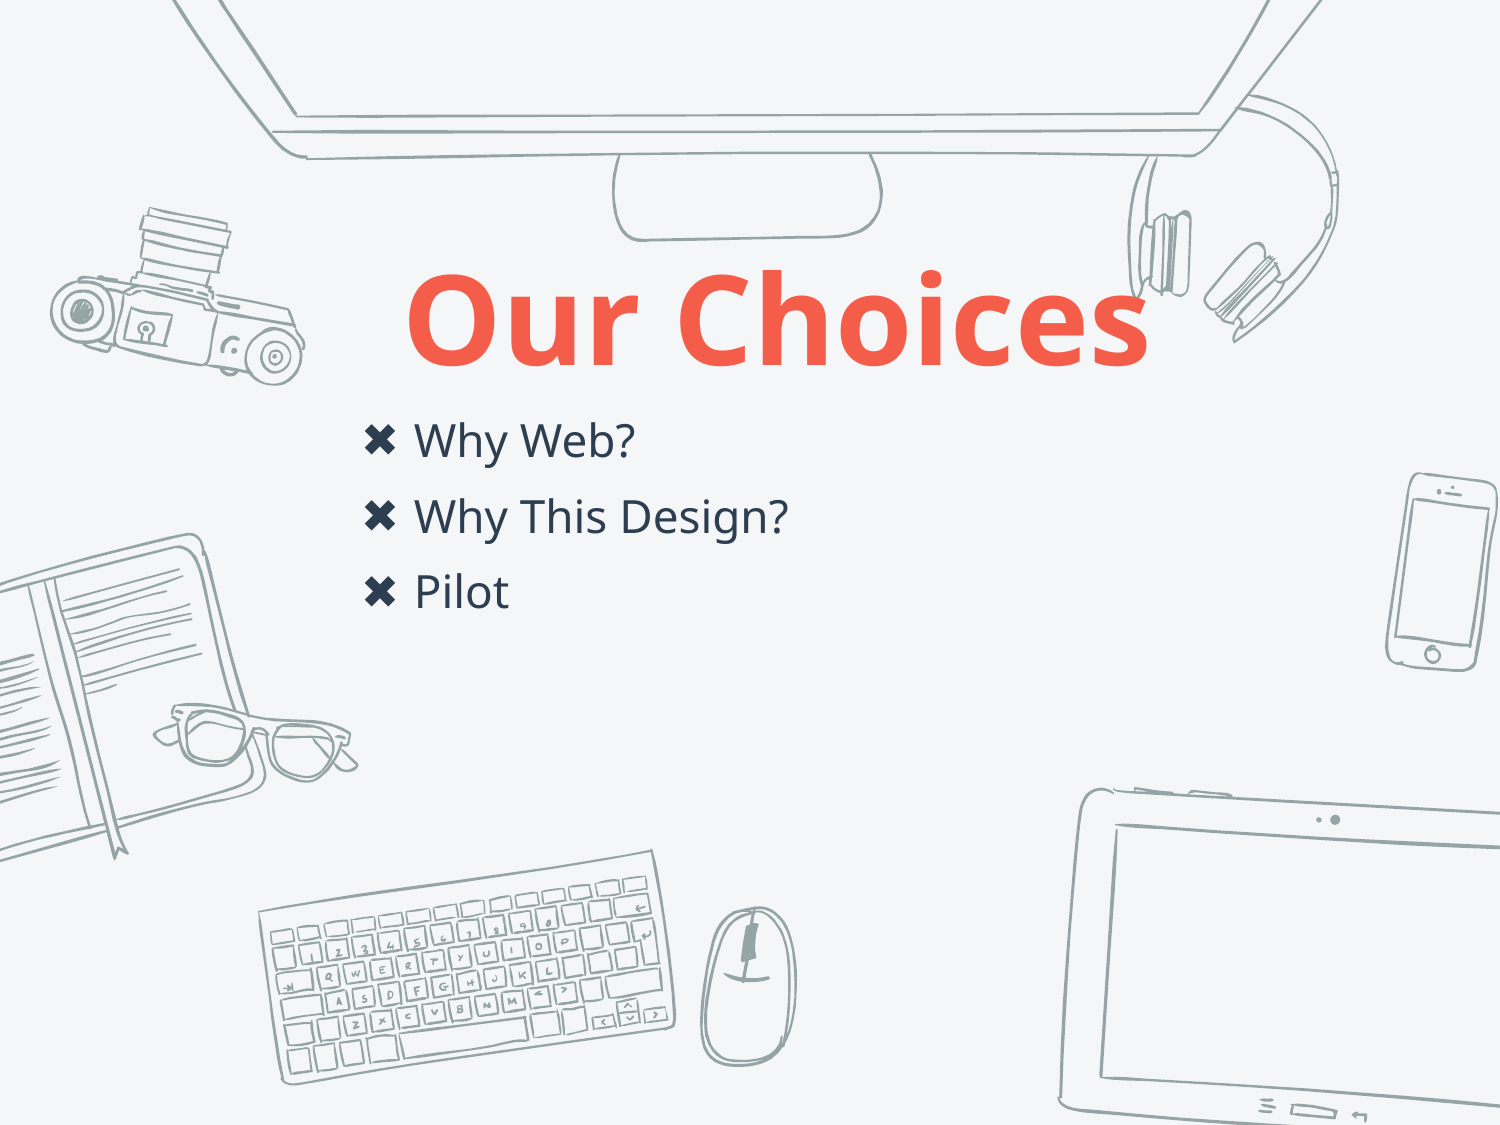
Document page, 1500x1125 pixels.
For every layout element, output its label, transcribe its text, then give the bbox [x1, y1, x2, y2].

list Our Choices Why Web? Why This Design? Pilot [328, 304, 1227, 555]
